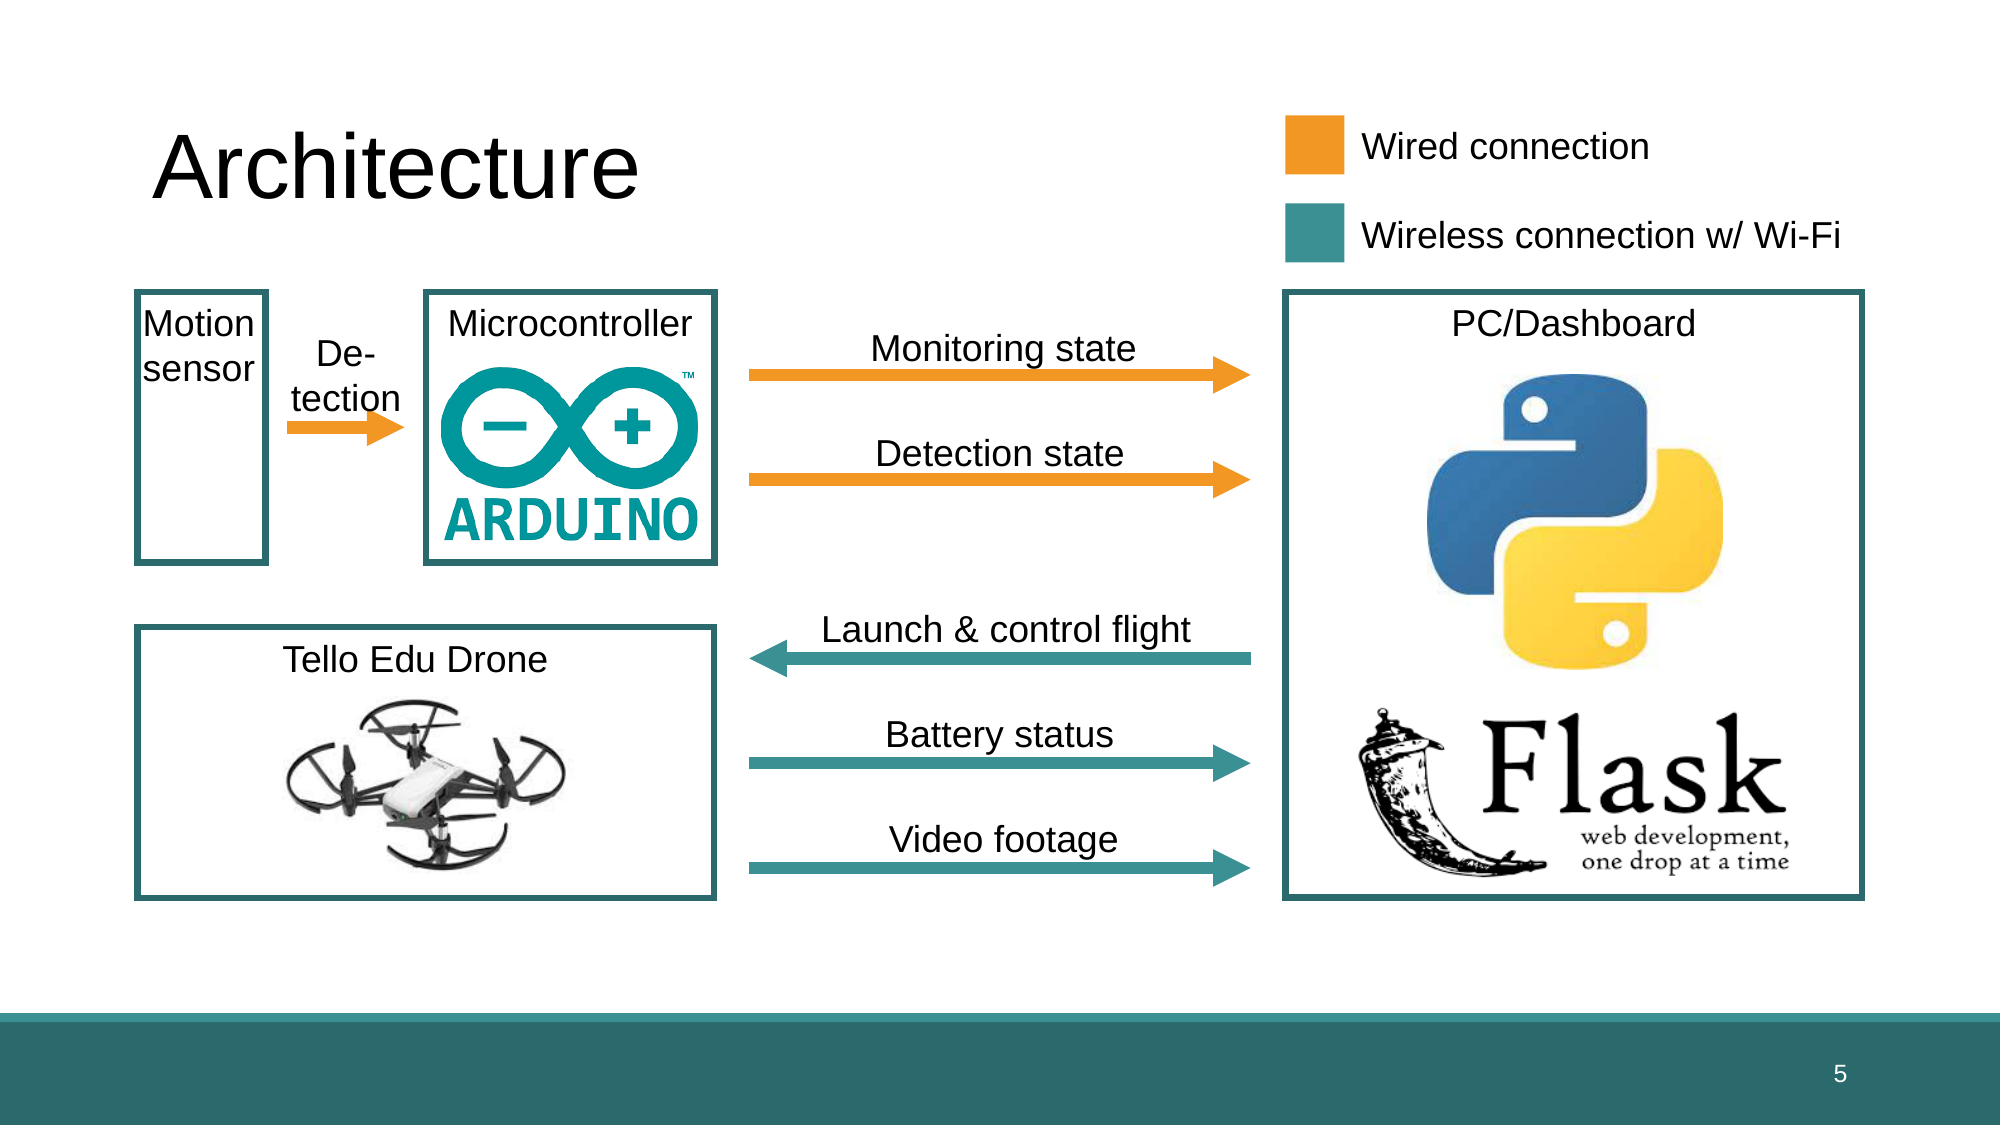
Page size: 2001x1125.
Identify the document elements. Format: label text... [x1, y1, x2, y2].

text_box Microcontroller [432, 292, 708, 352]
text_box [1284, 202, 1345, 263]
picture [441, 367, 698, 541]
picture [1427, 374, 1723, 670]
text_box Wireless connection w/ Wi-Fi [1346, 203, 1857, 264]
picture [1347, 703, 1800, 881]
text_box Motion sensor [127, 292, 270, 397]
text_box Video footage [873, 807, 1134, 867]
picture [230, 675, 622, 895]
text_box Detection state [860, 421, 1140, 479]
text_box Battery status [870, 702, 1130, 763]
text_box [1284, 114, 1345, 175]
text_box Monitoring state [855, 316, 1152, 374]
text_box De- tection [275, 321, 416, 426]
text_box Tello Edu Drone [267, 627, 564, 675]
text_box Launch & control flight [806, 597, 1207, 658]
text_box [1284, 291, 1863, 899]
title Architecture [137, 59, 1863, 278]
slide_number 5 [1412, 1042, 1863, 1103]
text_box [136, 626, 715, 899]
text_box Wired connection [1346, 114, 1666, 175]
text_box [425, 291, 715, 563]
text_box [136, 397, 267, 563]
text_box PC/Dashboard [1436, 292, 1712, 352]
